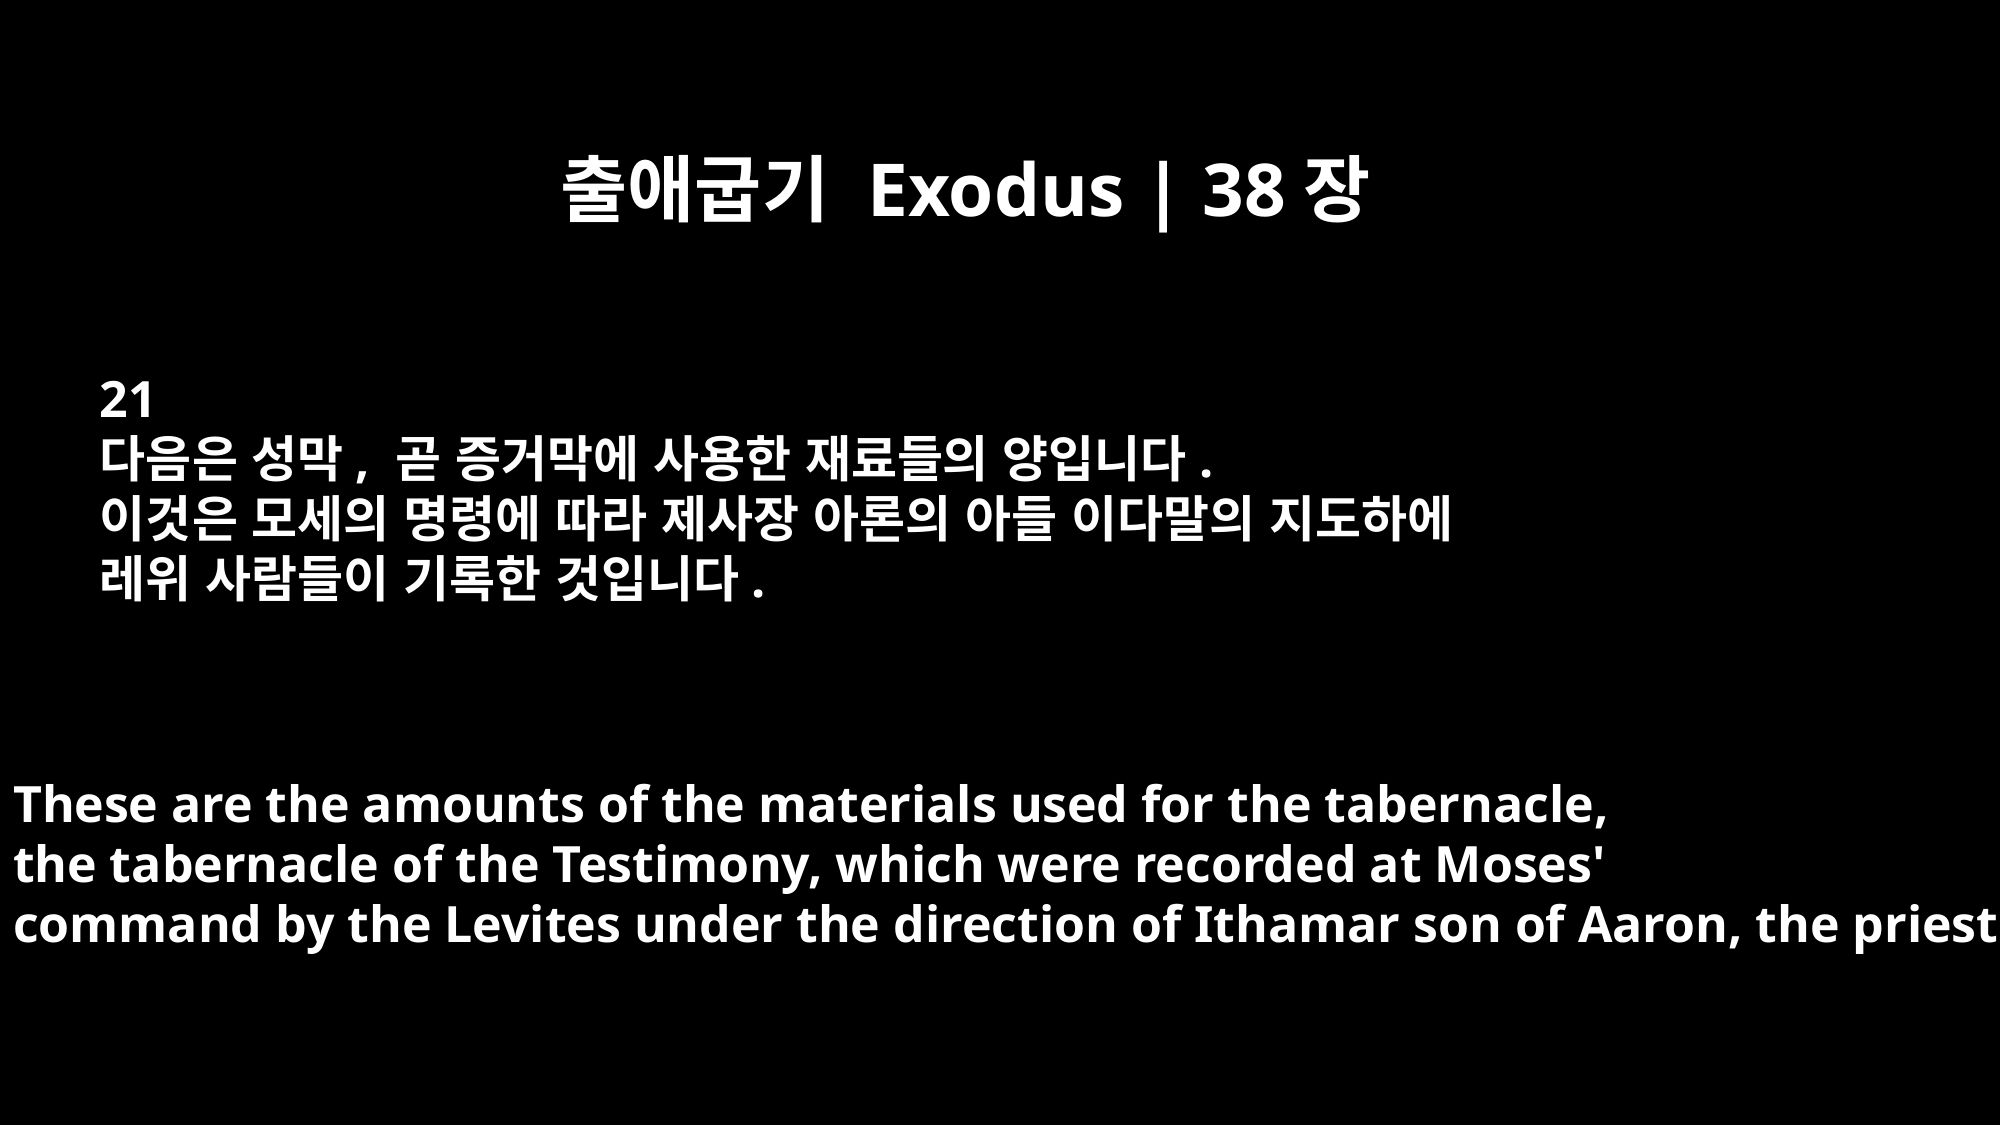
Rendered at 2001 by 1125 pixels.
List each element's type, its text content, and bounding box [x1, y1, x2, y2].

text_box 21 다음은 성막, 곧 증거막에 사용한 재료들의 양입니다. 이것은 모세의 명령에 따라 제사장 아론의 아들 이다말의 지도하에 레위 사람들이 기록한 것입니다. [85, 359, 1483, 615]
text_box These are the amounts of the materials used for the tabernacle, the tabernacle of the Testimony, which were recorded at Moses' command by the Levites under the direction of Ithamar son of Aaron, the priest. [0, 764, 2000, 960]
text_box 출애굽기 Exodus | 38장 [545, 136, 1387, 239]
